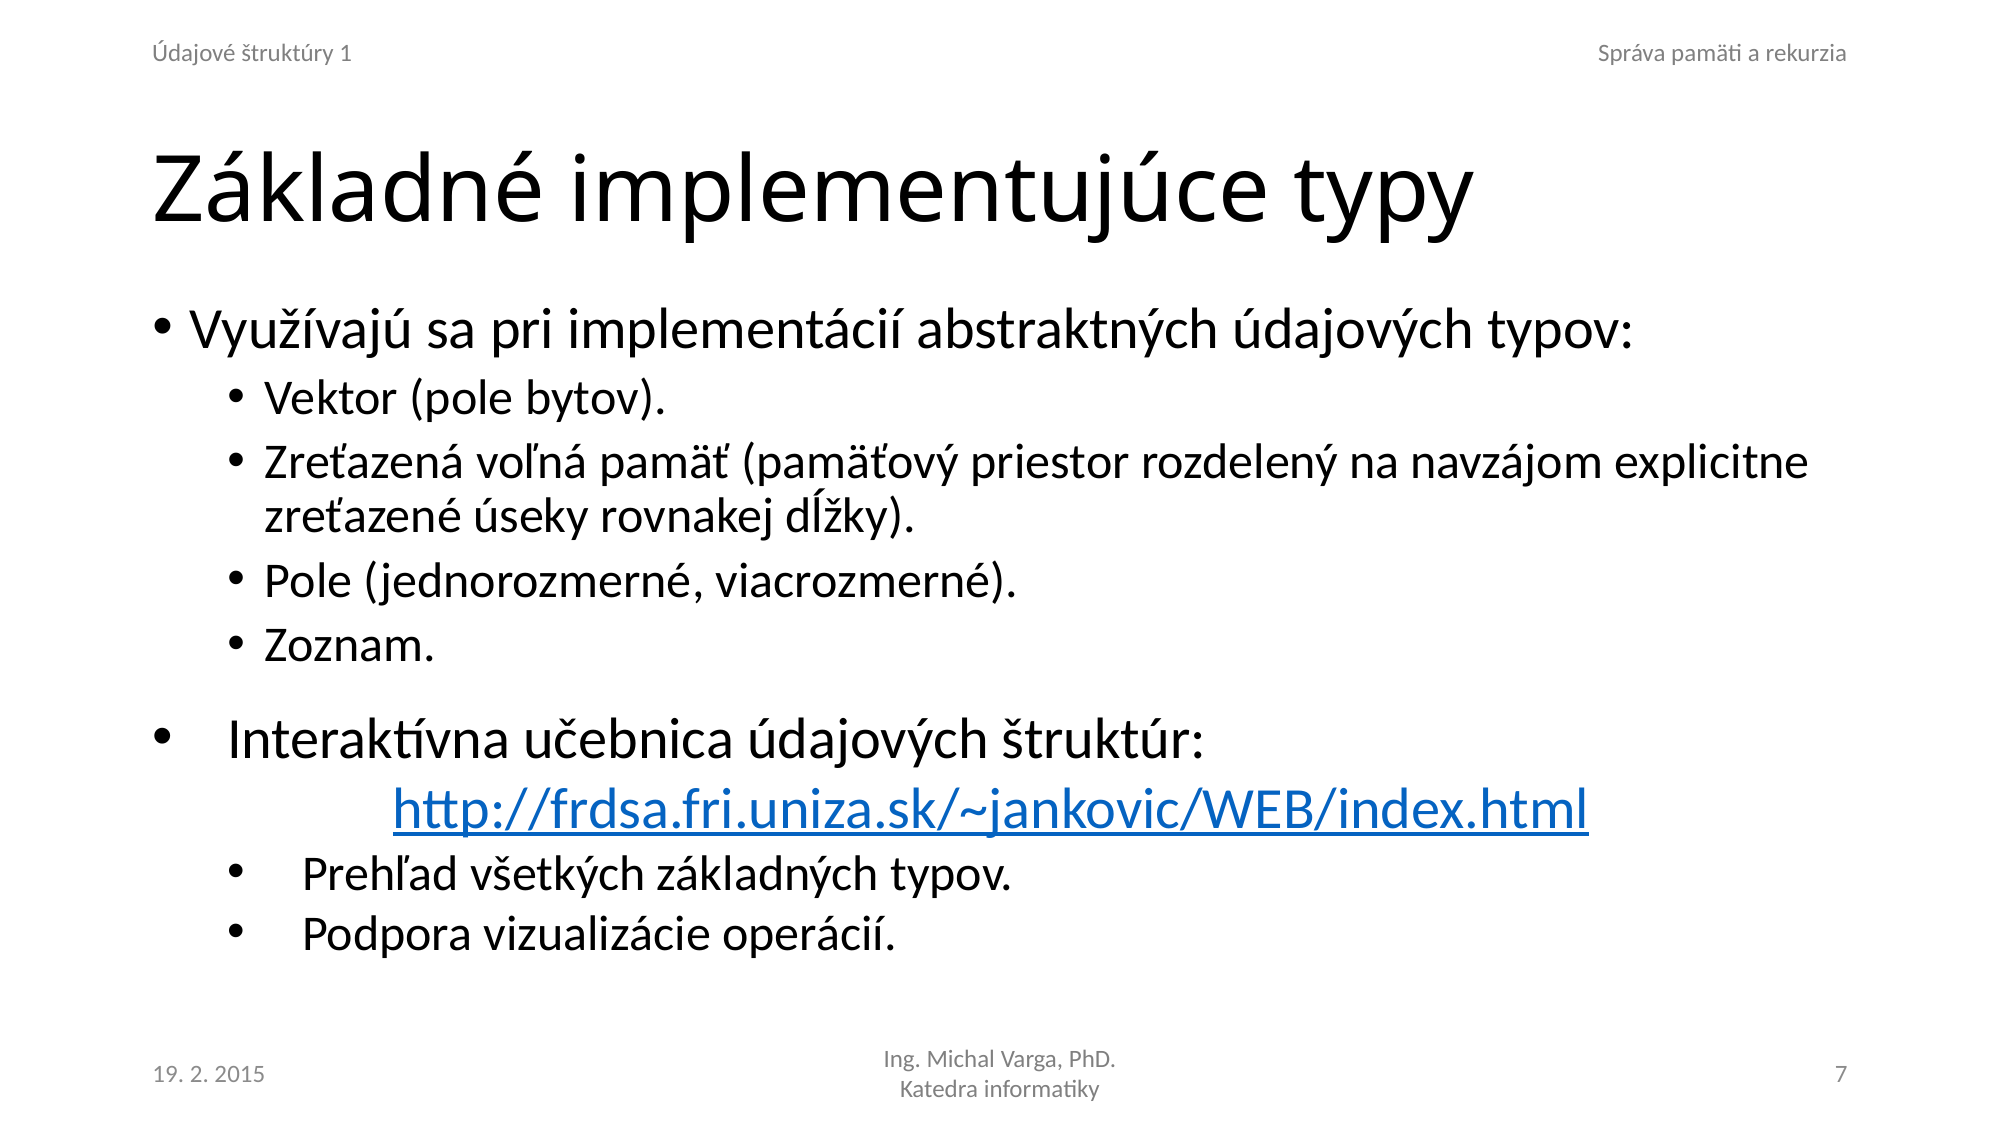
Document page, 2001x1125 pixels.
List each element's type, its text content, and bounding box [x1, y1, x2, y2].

list Využívajú sa pri implementácií abstraktných údajových typov: Vektor (pole bytov). Zreťazená voľná pamäť (pamäťový priestor rozdelený na navzájom explicitne zreťazené úseky rovnakej dĺžky). Pole (jednorozmerné, viacrozmerné). Zoznam. [137, 277, 1863, 693]
text_box Interaktívna učebnica údajových štruktúr: http://frdsa.fri.uniza.sk/~jankovic/WEB/index.html Prehľad všetkých základných typov. Podpora vizualizácie operácií. [137, 692, 1845, 968]
title Základné implementujúce typy [137, 105, 1863, 277]
slide_number 7 [1412, 1042, 1863, 1103]
slide_number 19. 2. 2015 [137, 1042, 588, 1103]
